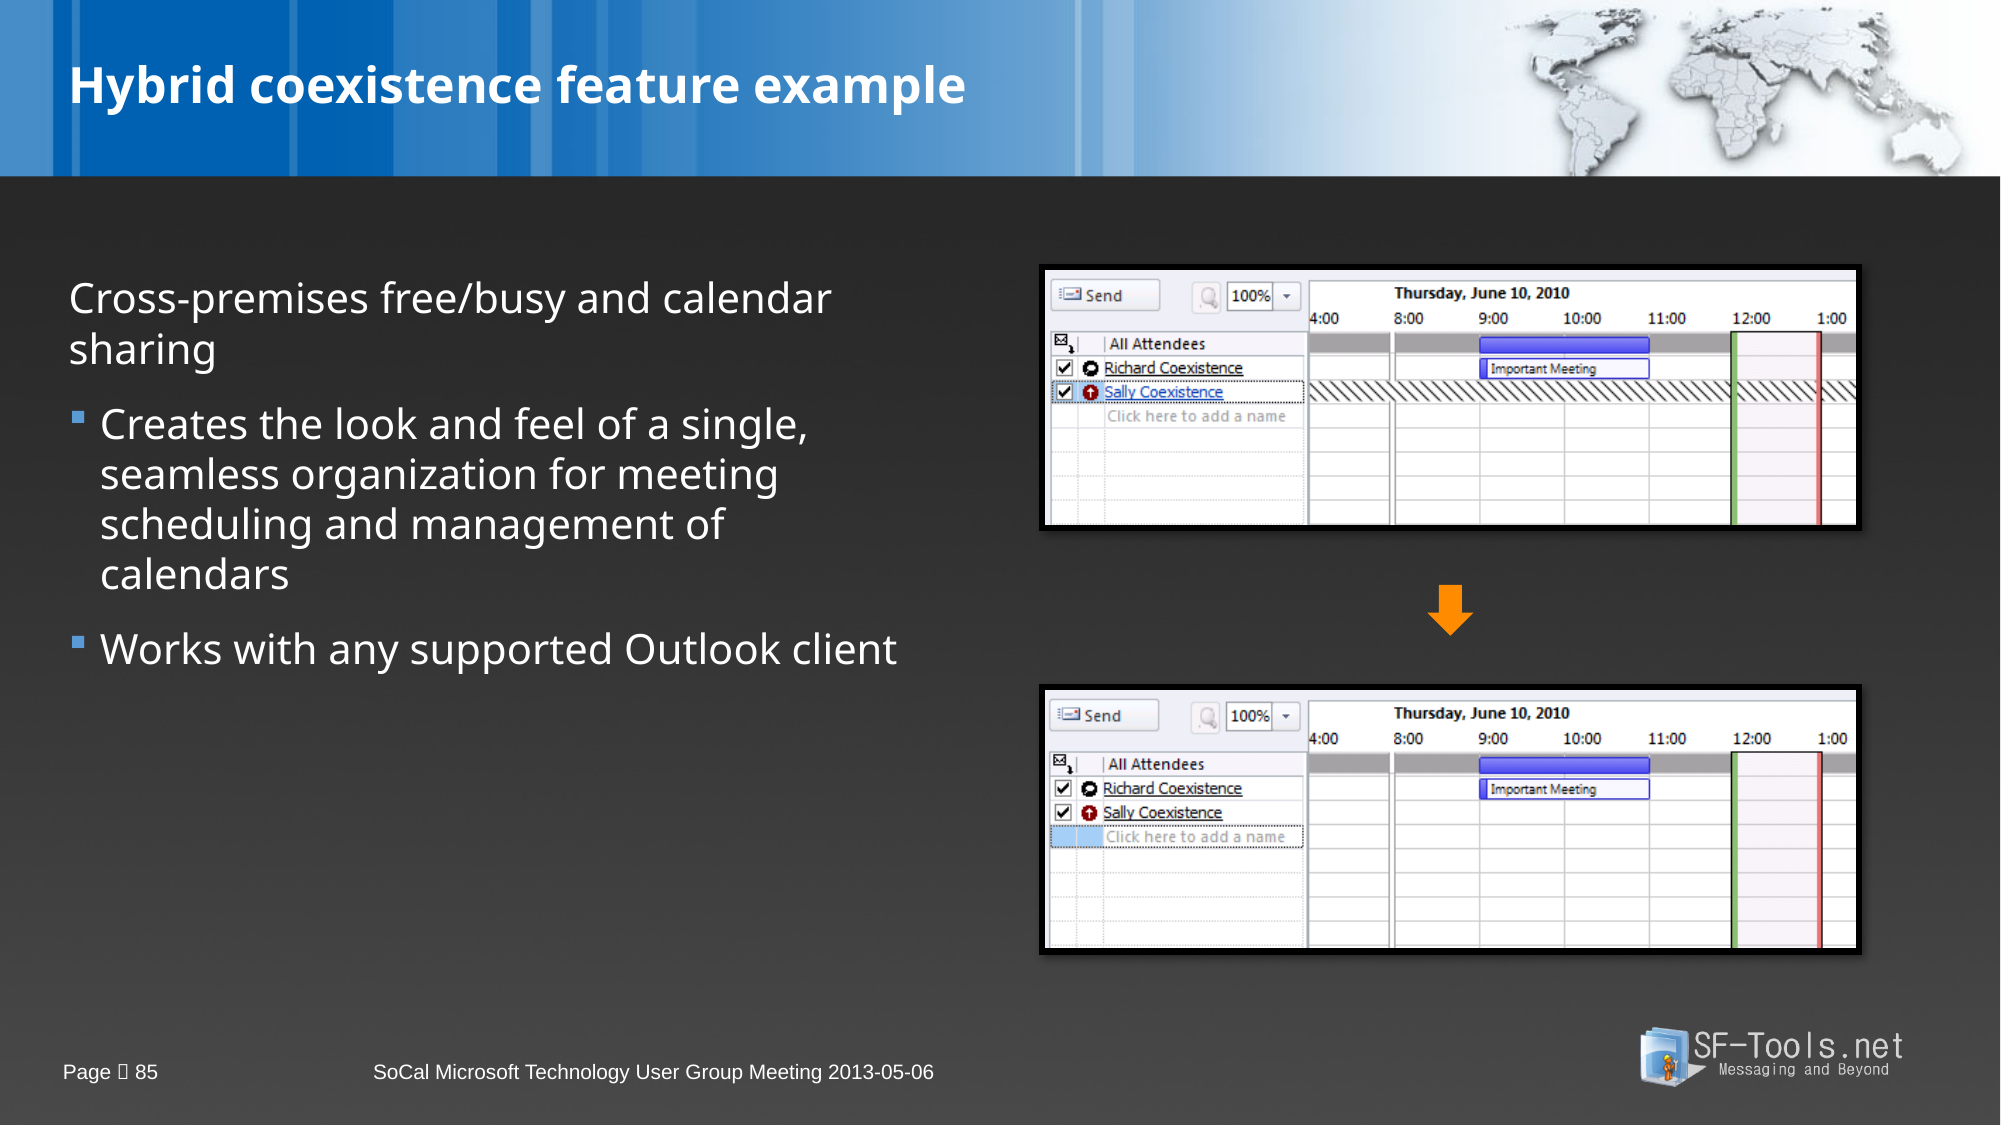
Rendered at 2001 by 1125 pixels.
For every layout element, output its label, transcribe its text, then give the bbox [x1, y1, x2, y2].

footer Page  85 [47, 1051, 342, 1092]
picture [0, 0, 2001, 1125]
text_box [1427, 584, 1474, 636]
title Hybrid coexistence feature example [68, 36, 1331, 136]
list Cross-premises free/busy and calendar sharing Creates the look and feel of a single, seamless organization for meeting scheduling and management of calendars Works with any supported Outlook client [68, 264, 913, 986]
